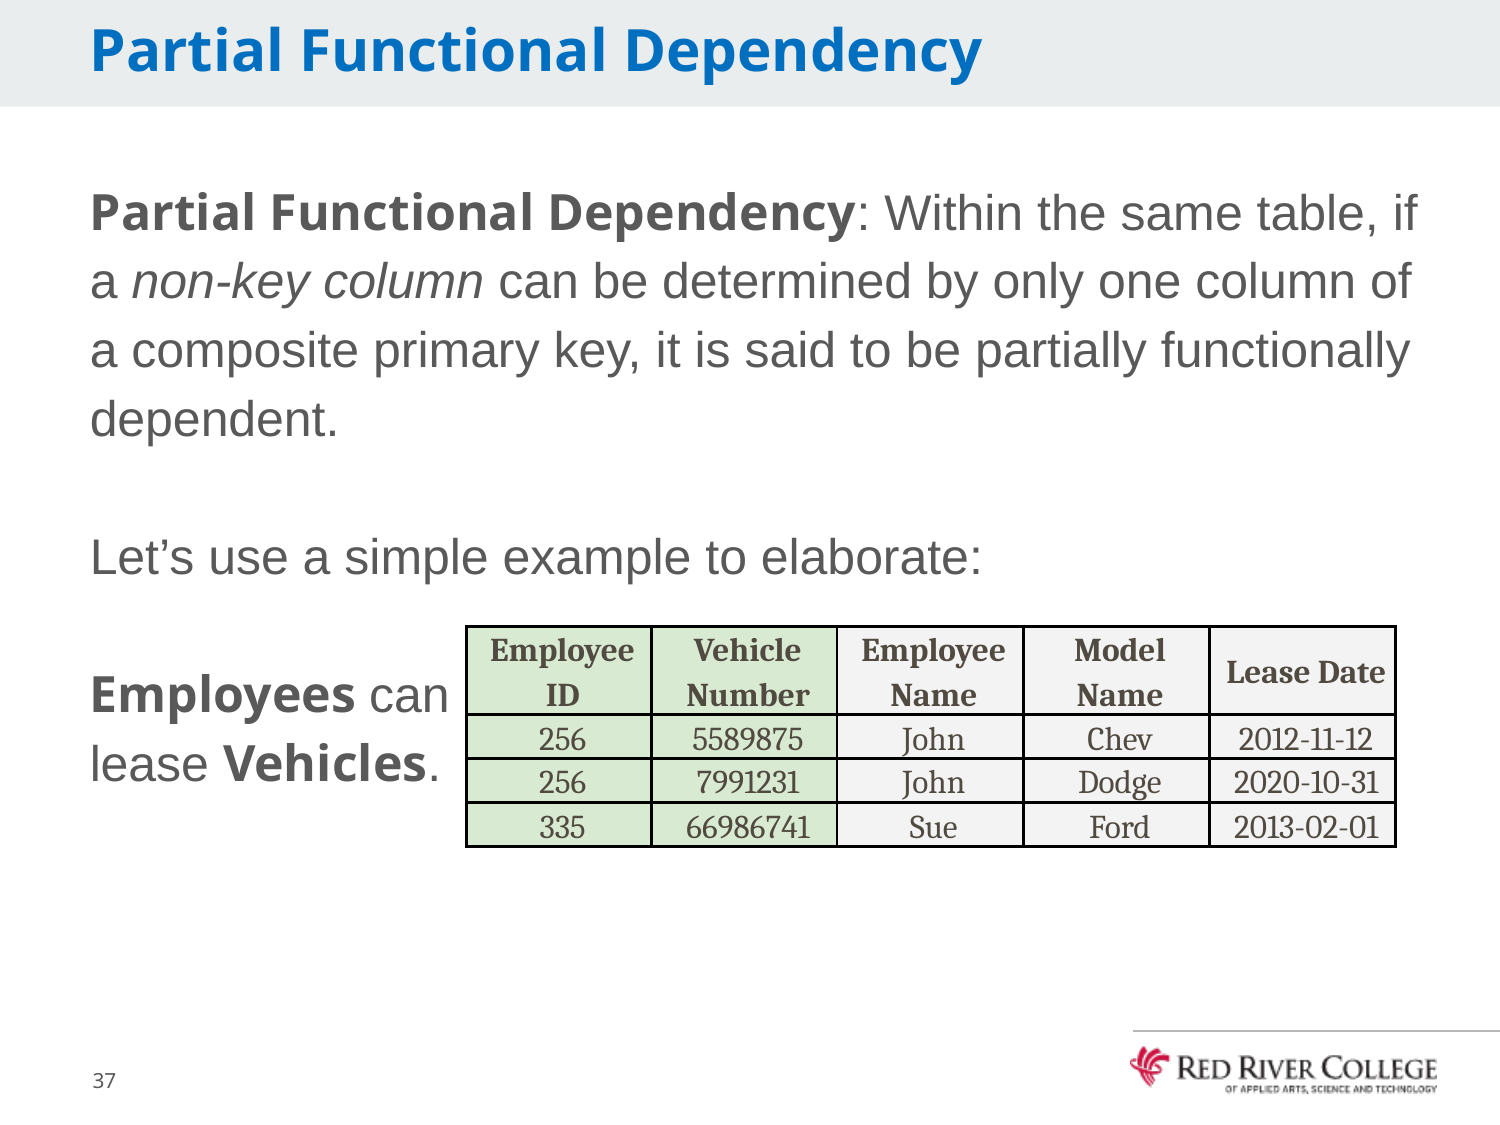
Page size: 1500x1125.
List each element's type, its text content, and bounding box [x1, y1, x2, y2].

slide_number 37 [77, 1038, 263, 1125]
table_cell 2012-11-12 [1211, 716, 1394, 757]
table_cell John [838, 716, 1022, 757]
table_cell John [838, 760, 1022, 801]
table_header Employee Name [838, 628, 1022, 713]
table_cell Chev [1025, 716, 1208, 757]
table_cell 256 [468, 716, 650, 757]
table_cell Dodge [1025, 760, 1208, 801]
table_cell 2013-02-01 [1211, 804, 1394, 845]
table_cell 5589875 [653, 716, 836, 757]
table_cell 7991231 [653, 760, 836, 801]
title Partial Functional Dependency [74, 13, 1257, 96]
list Partial Functional Dependency: Within the same table, if a non-key column can be determined by only one column of a composite primary key, it is said to be partially functionally dependent. Let’s use a simple example to elaborate: Employees can lease Vehicles. [74, 163, 1441, 912]
table_header Employee ID [468, 628, 650, 713]
table_header Model Name [1025, 628, 1208, 713]
table_cell Sue [838, 804, 1022, 845]
table_cell 66986741 [653, 804, 836, 845]
table_cell 335 [468, 804, 650, 845]
table_header Lease Date [1211, 628, 1394, 713]
picture [1130, 1046, 1437, 1094]
table_cell 2020-10-31 [1211, 760, 1394, 801]
table_header Vehicle Number [653, 628, 836, 713]
table_cell 256 [468, 760, 650, 801]
table_cell Ford [1025, 804, 1208, 845]
